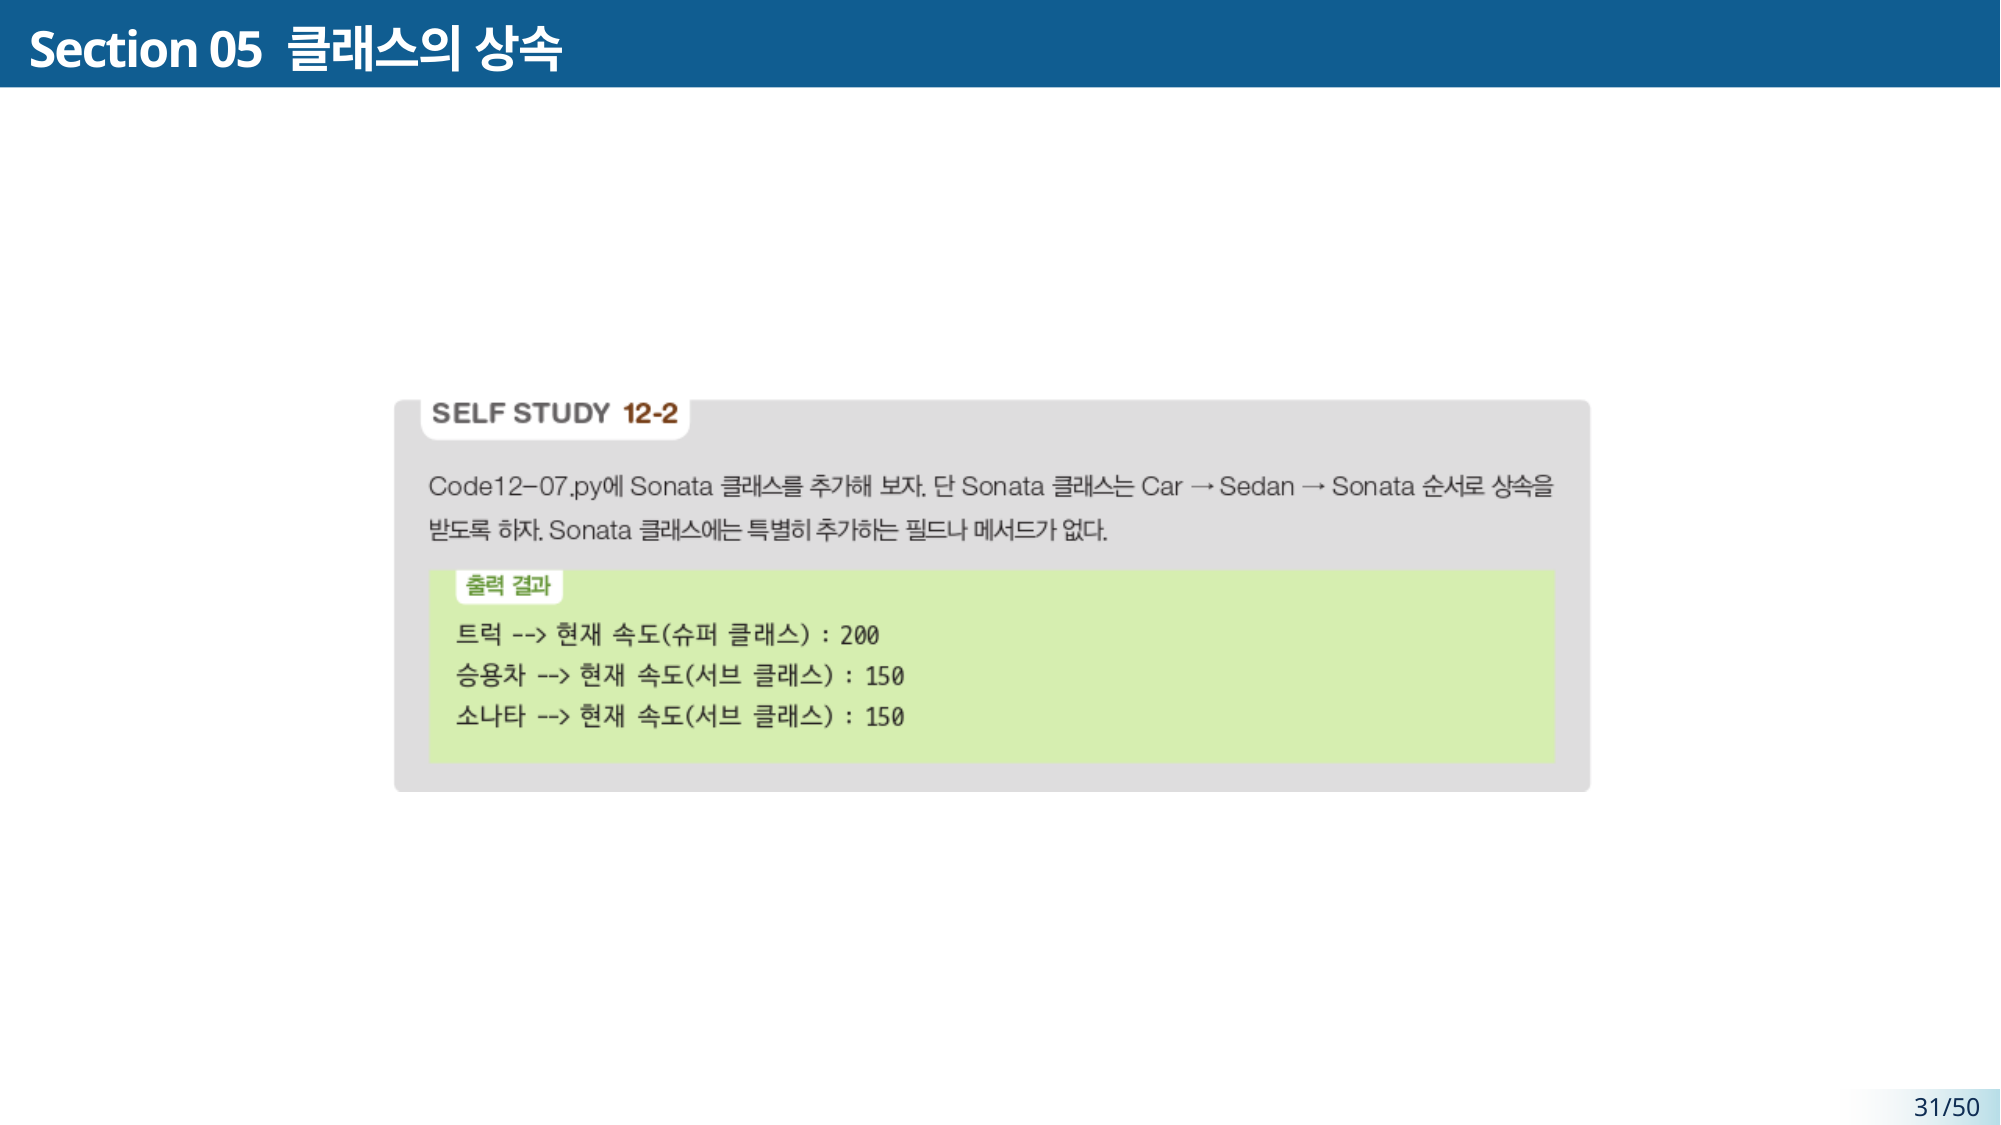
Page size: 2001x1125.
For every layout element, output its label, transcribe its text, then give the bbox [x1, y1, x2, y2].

title Section 05 클래스의 상속 [13, 8, 1717, 87]
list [393, 392, 1596, 792]
